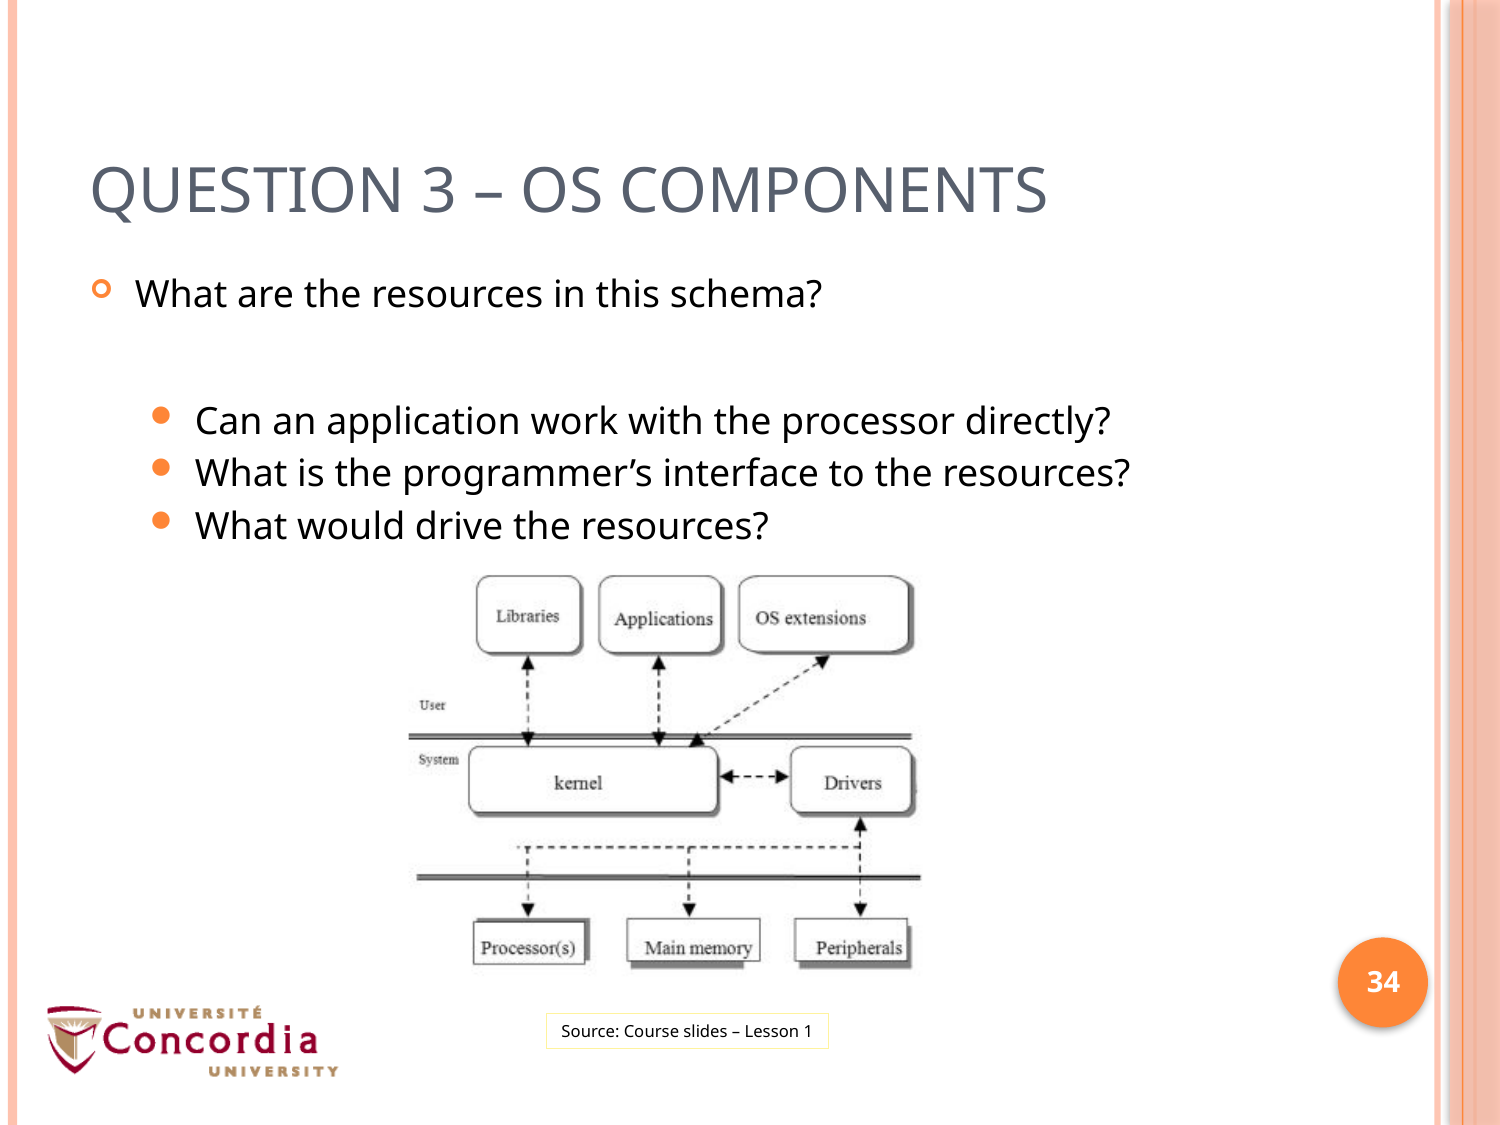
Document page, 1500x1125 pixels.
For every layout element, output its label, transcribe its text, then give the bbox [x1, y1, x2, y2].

slide_number 34 [1333, 940, 1434, 1027]
picture [41, 975, 343, 1118]
picture [384, 562, 956, 984]
text_box Source: Course slides – Lesson 1 [546, 1013, 829, 1049]
title Question 3 – OS Components [75, 45, 1300, 233]
list What are the resources in this schema? Can an application work with the processor directly? What is the programmer’s interface to the resources? What would drive the resources? [75, 262, 1300, 1062]
